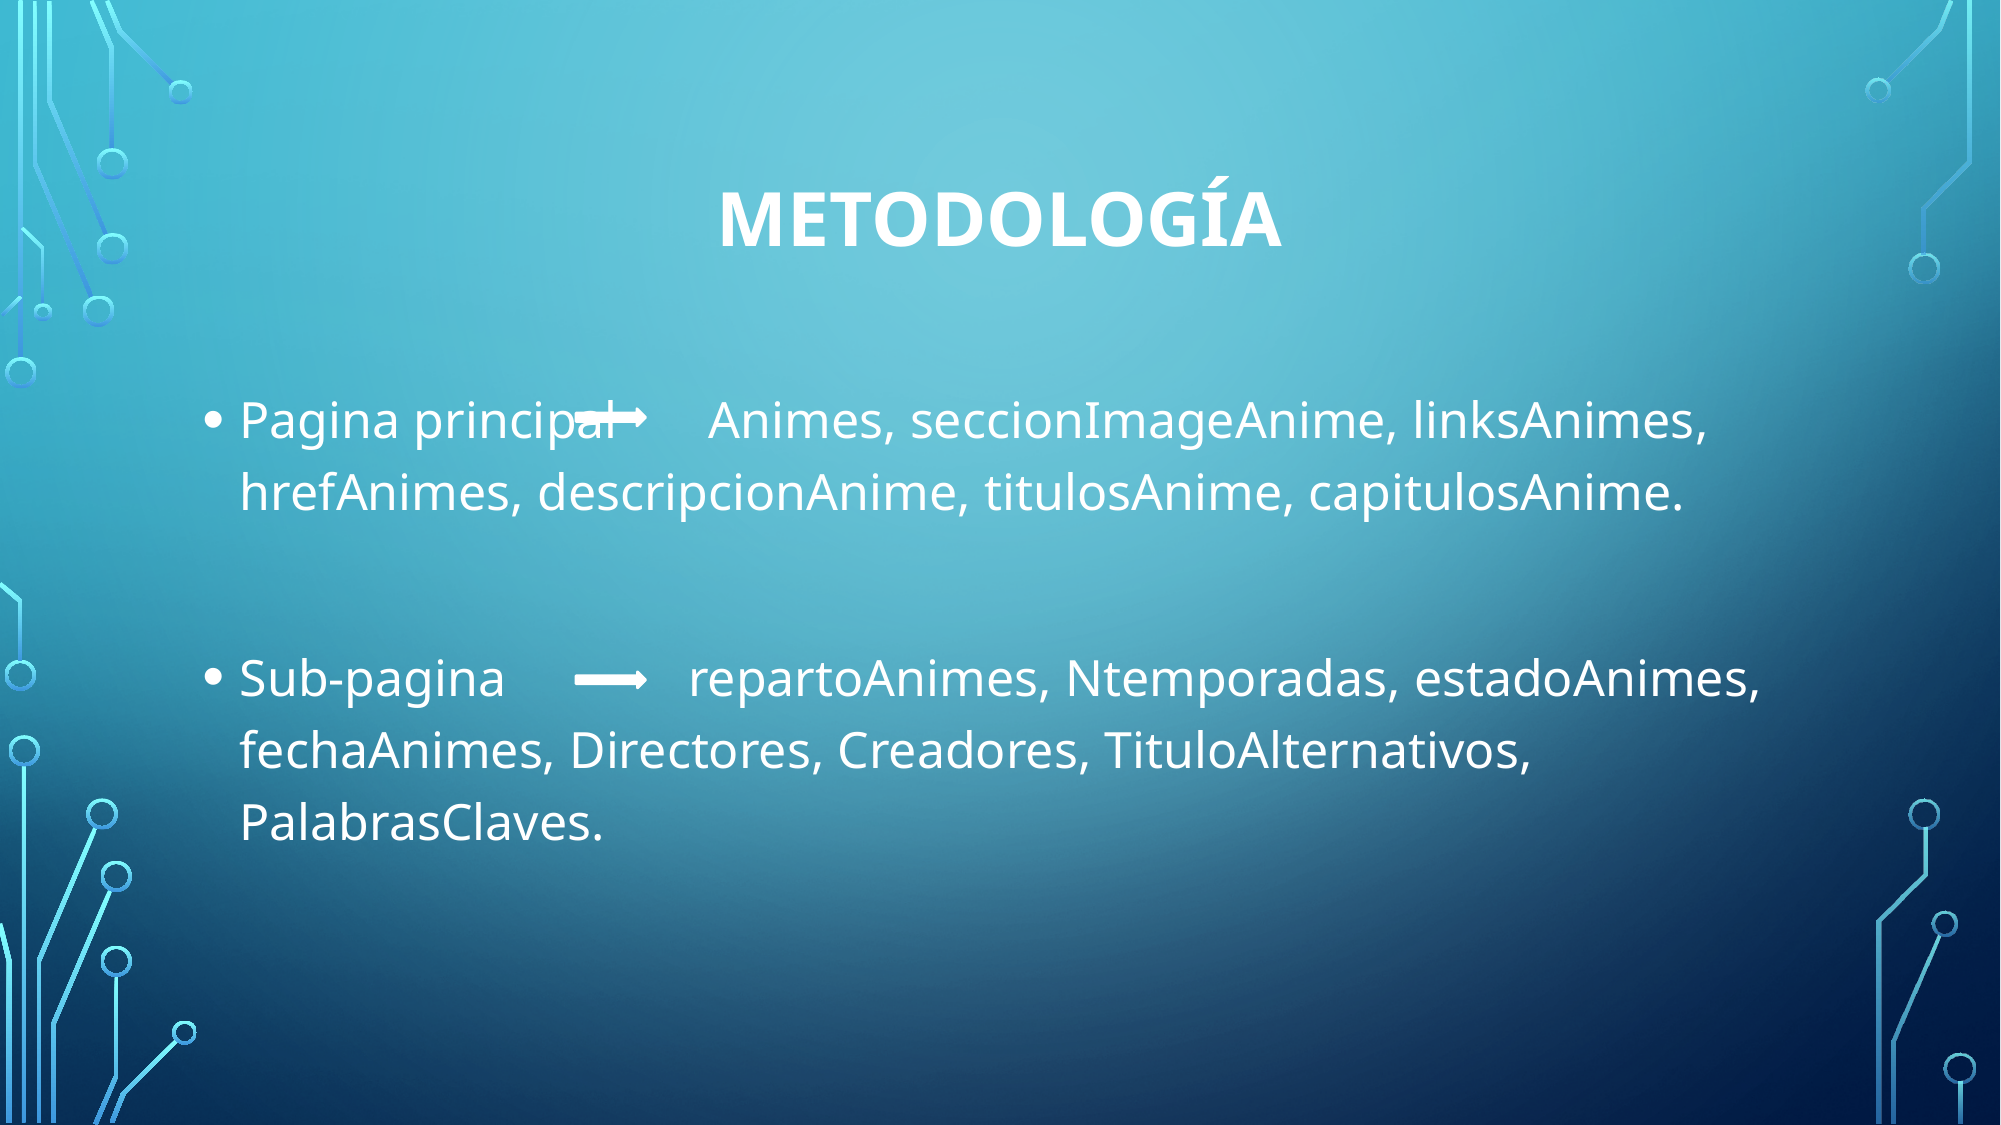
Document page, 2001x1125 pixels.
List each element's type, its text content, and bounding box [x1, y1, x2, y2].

text_box [574, 670, 647, 690]
list Pagina principal Animes, seccionImageAnime, linksAnimes, hrefAnimes, descripcionAnime, titulosAnime, capitulosAnime. Sub-pagina repartoAnimes, Ntemporadas, estadoAnimes, fechaAnimes, Directores, Creadores, TituloAlternativos, PalabrasClaves. [187, 369, 1813, 950]
title Metodología [187, 101, 1813, 344]
text_box [574, 407, 647, 428]
